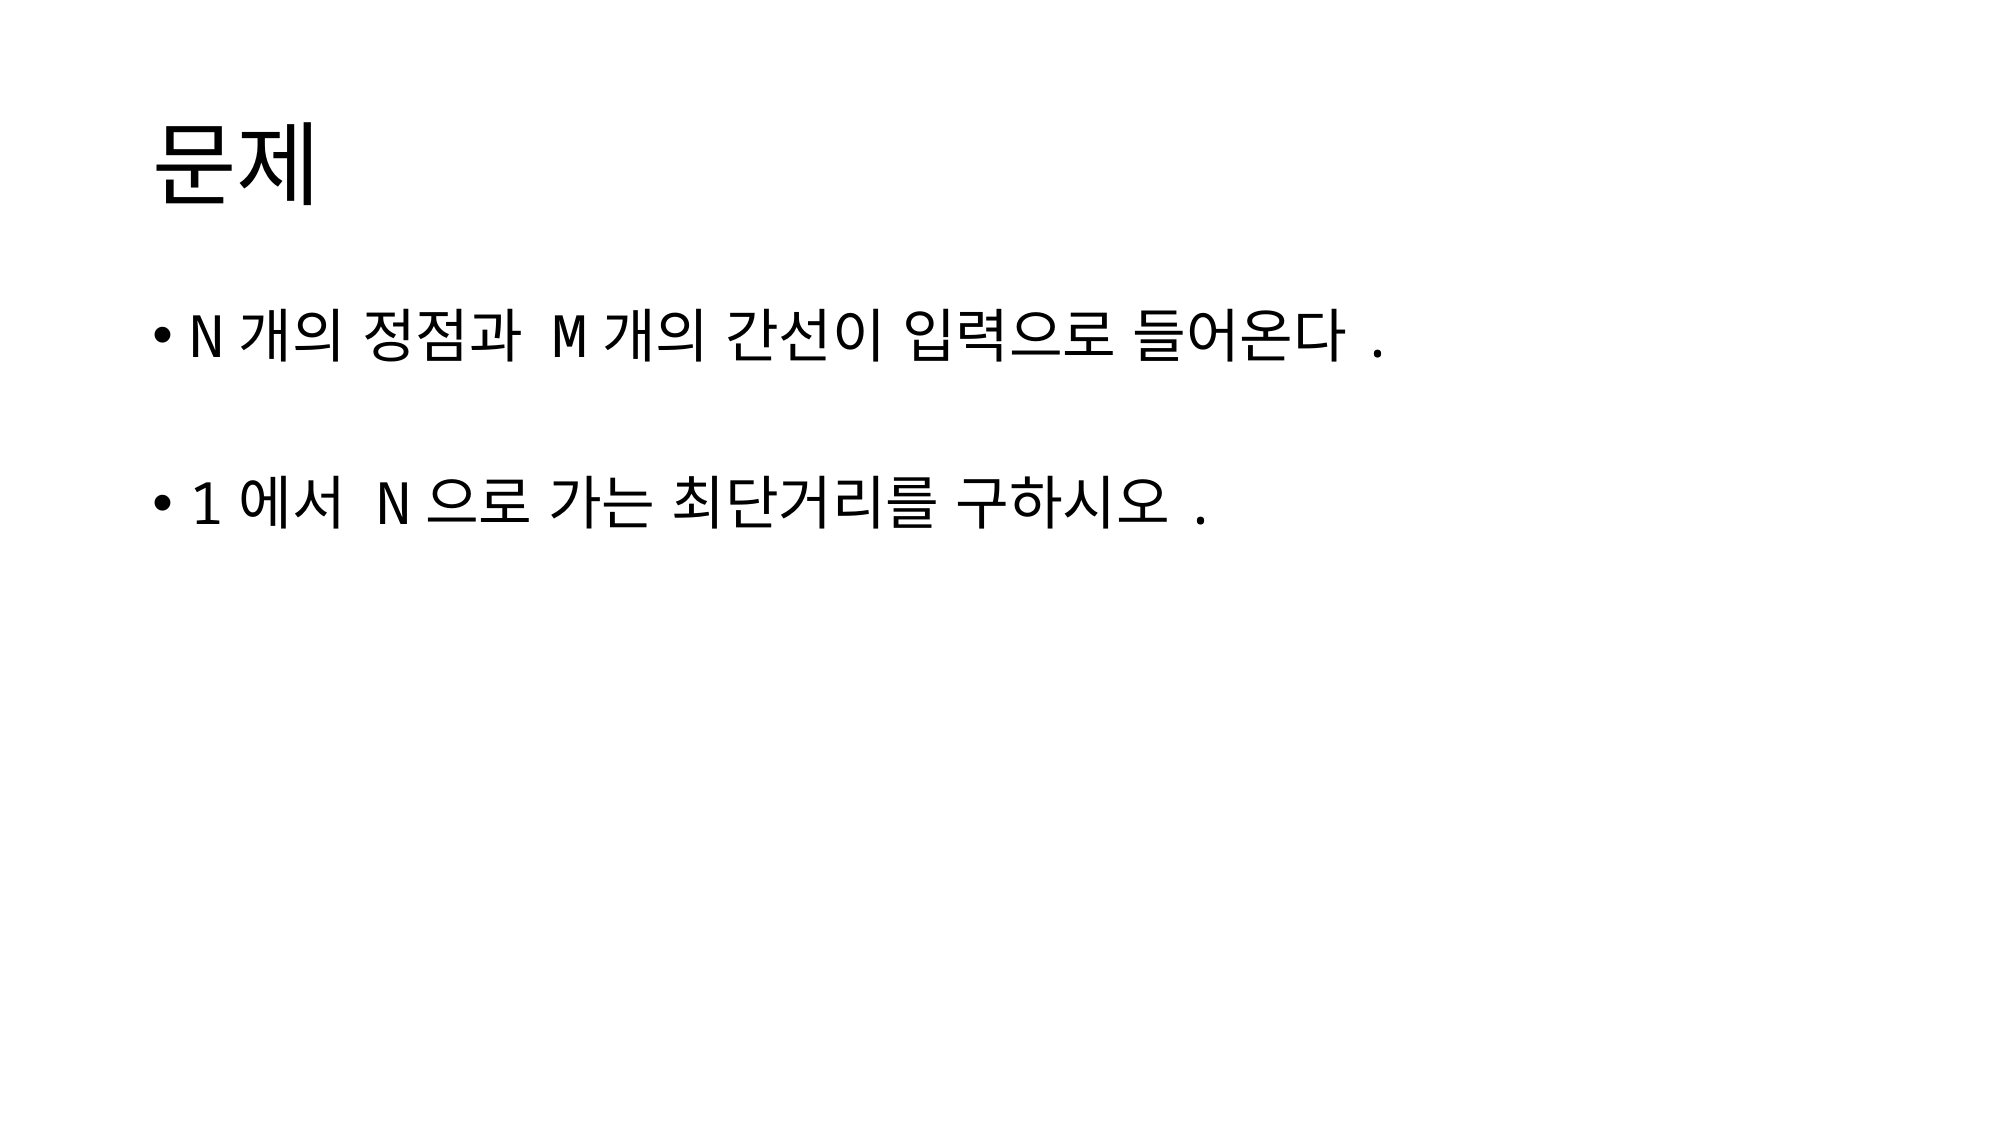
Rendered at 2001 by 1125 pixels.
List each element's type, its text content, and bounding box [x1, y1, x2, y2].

list N개의 정점과 M개의 간선이 입력으로 들어온다. 1에서 N으로 가는 최단거리를 구하시오. [137, 299, 1863, 1014]
title 문제 [137, 59, 1863, 278]
